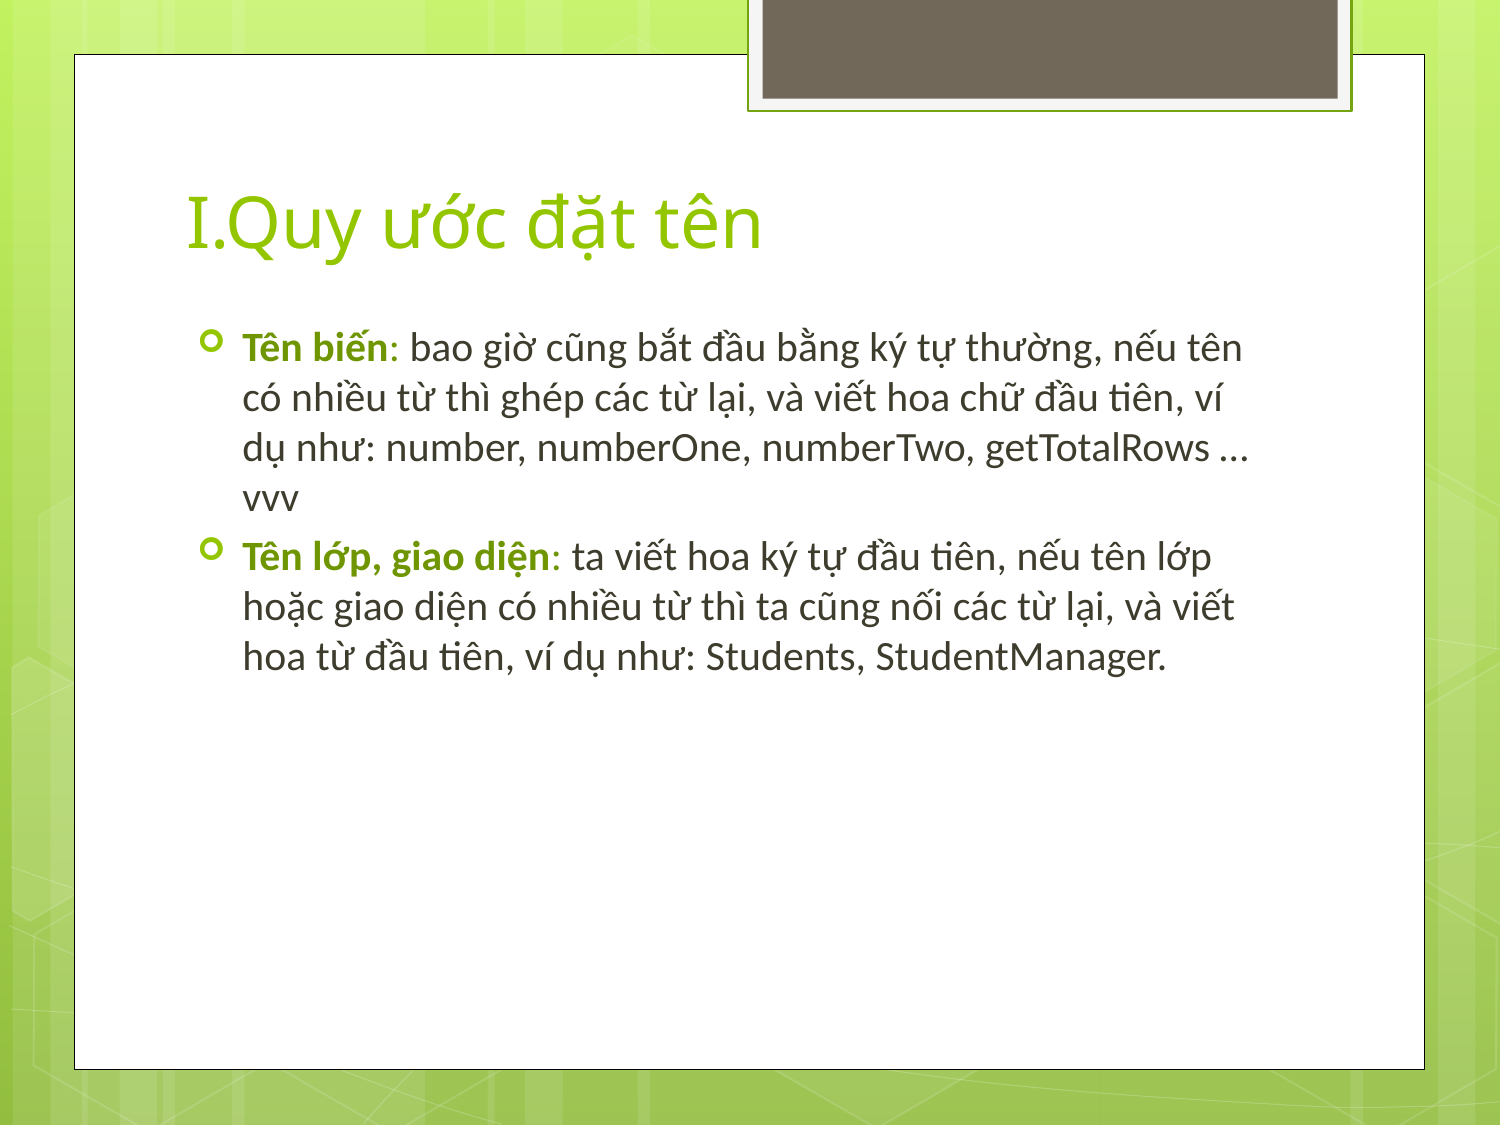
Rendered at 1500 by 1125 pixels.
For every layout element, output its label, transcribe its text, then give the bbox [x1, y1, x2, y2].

list Tên biến: bao giờ cũng bắt đầu bằng ký tự thường, nếu tên có nhiều từ thì ghép các từ lại, và viết hoa chữ đầu tiên, ví dụ như: number, numberOne, numberTwo, getTotalRows …vvv Tên lớp, giao diện: ta viết hoa ký tự đầu tiên, nếu tên lớp hoặc giao diện có nhiều từ thì ta cũng nối các từ lại, và viết hoa từ đầu tiên, ví dụ như: Students, StudentManager. [171, 312, 1283, 738]
title I.Quy ước đặt tên [171, 168, 1324, 357]
